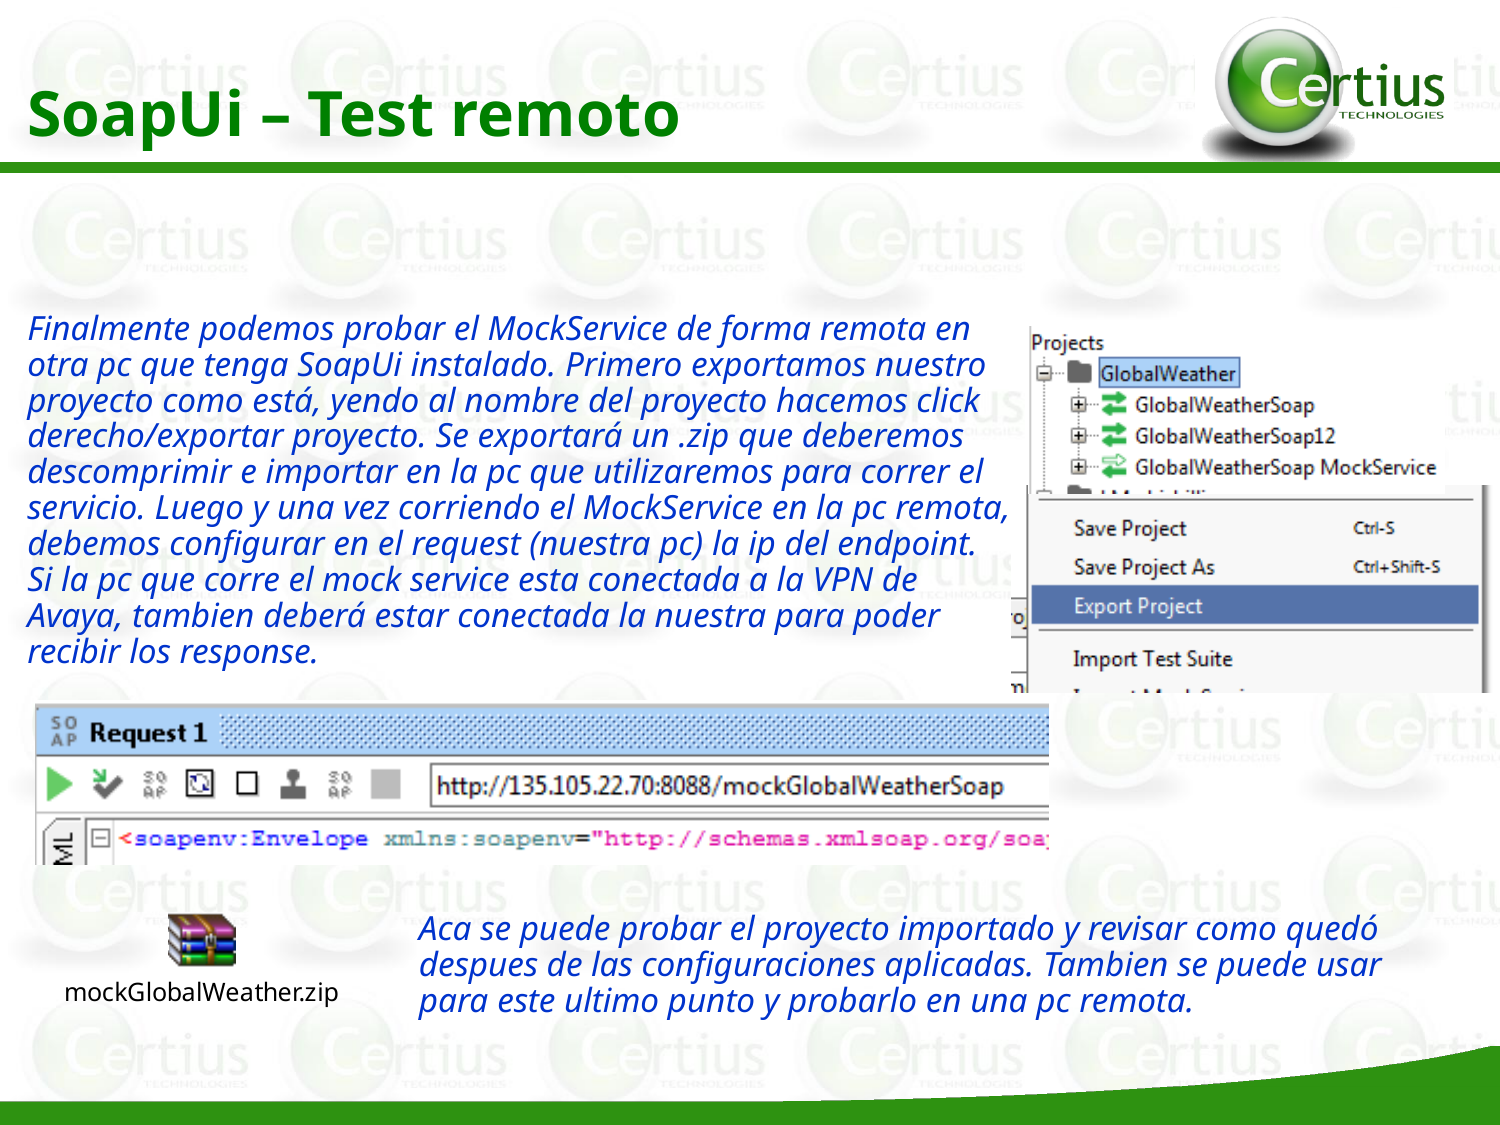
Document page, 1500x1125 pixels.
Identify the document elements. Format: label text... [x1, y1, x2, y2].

text_box SoapUi – Test remoto [12, 18, 1180, 157]
text_box Aca se puede probar el proyecto importado y revisar como quedó despues de las configuraciones aplicadas. Tambien se puede usar para este ultimo punto y probarlo en una pc remota. [404, 904, 1467, 1027]
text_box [35, 903, 366, 1017]
picture [0, 0, 1500, 1125]
text_box Finalmente podemos probar el MockService de forma remota en otra pc que tenga SoapUi instalado. Primero exportamos nuestro proyecto como está, yendo al nombre del proyecto hacemos click derecho/exportar proyecto. Se exportará un .zip que deberemos descomprimir e importar en la pc que utilizaremos para correr el servicio. Luego y una vez corriendo el MockService en la pc remota, debemos configurar en el request (nuestra pc) la ip del endpoint. Si la pc que corre el mock service esta conectada a la VPN de Avaya, tambien deberá estar conectada la nuestra para poder recibir los response. [12, 304, 1027, 678]
